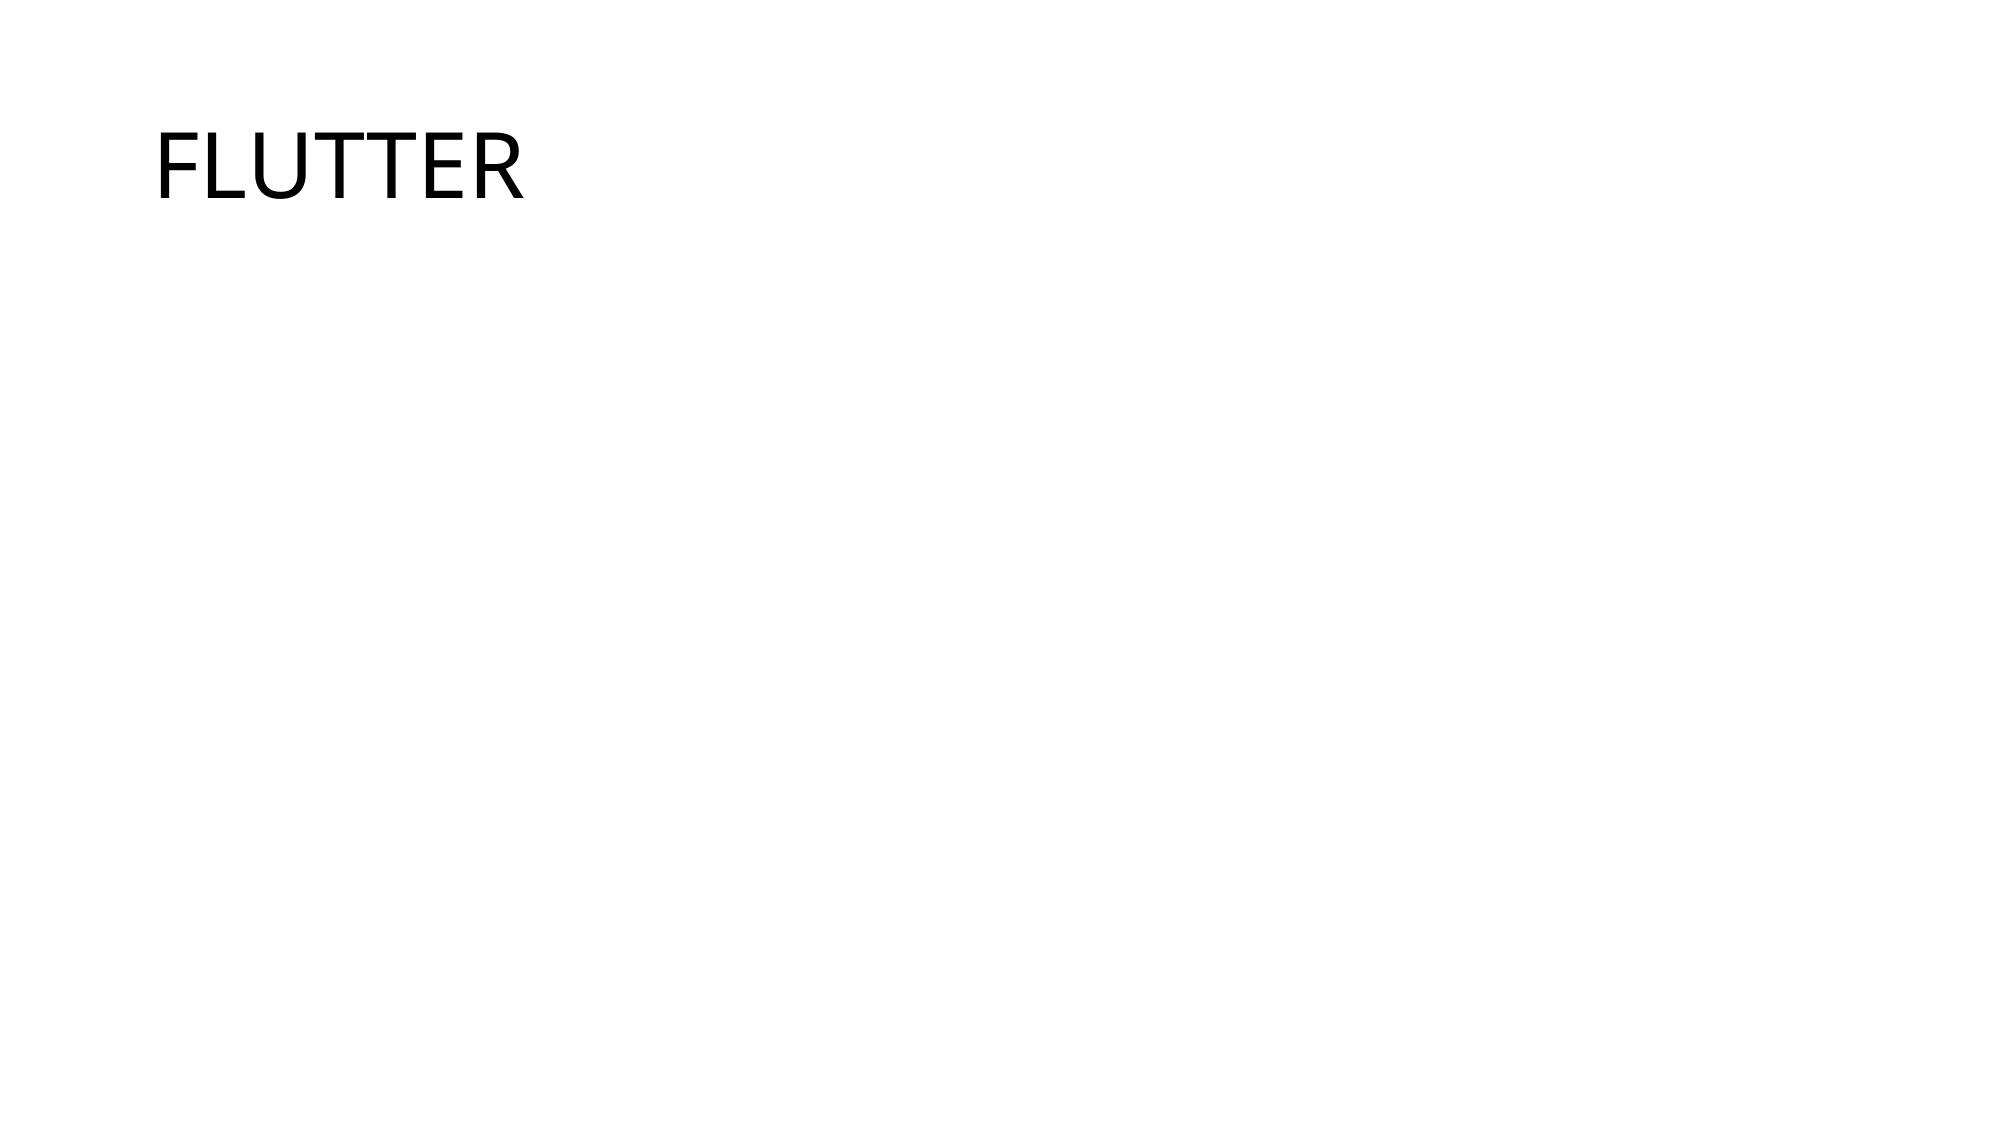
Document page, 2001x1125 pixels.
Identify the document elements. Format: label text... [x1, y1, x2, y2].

title FLUTTER [137, 59, 1863, 278]
